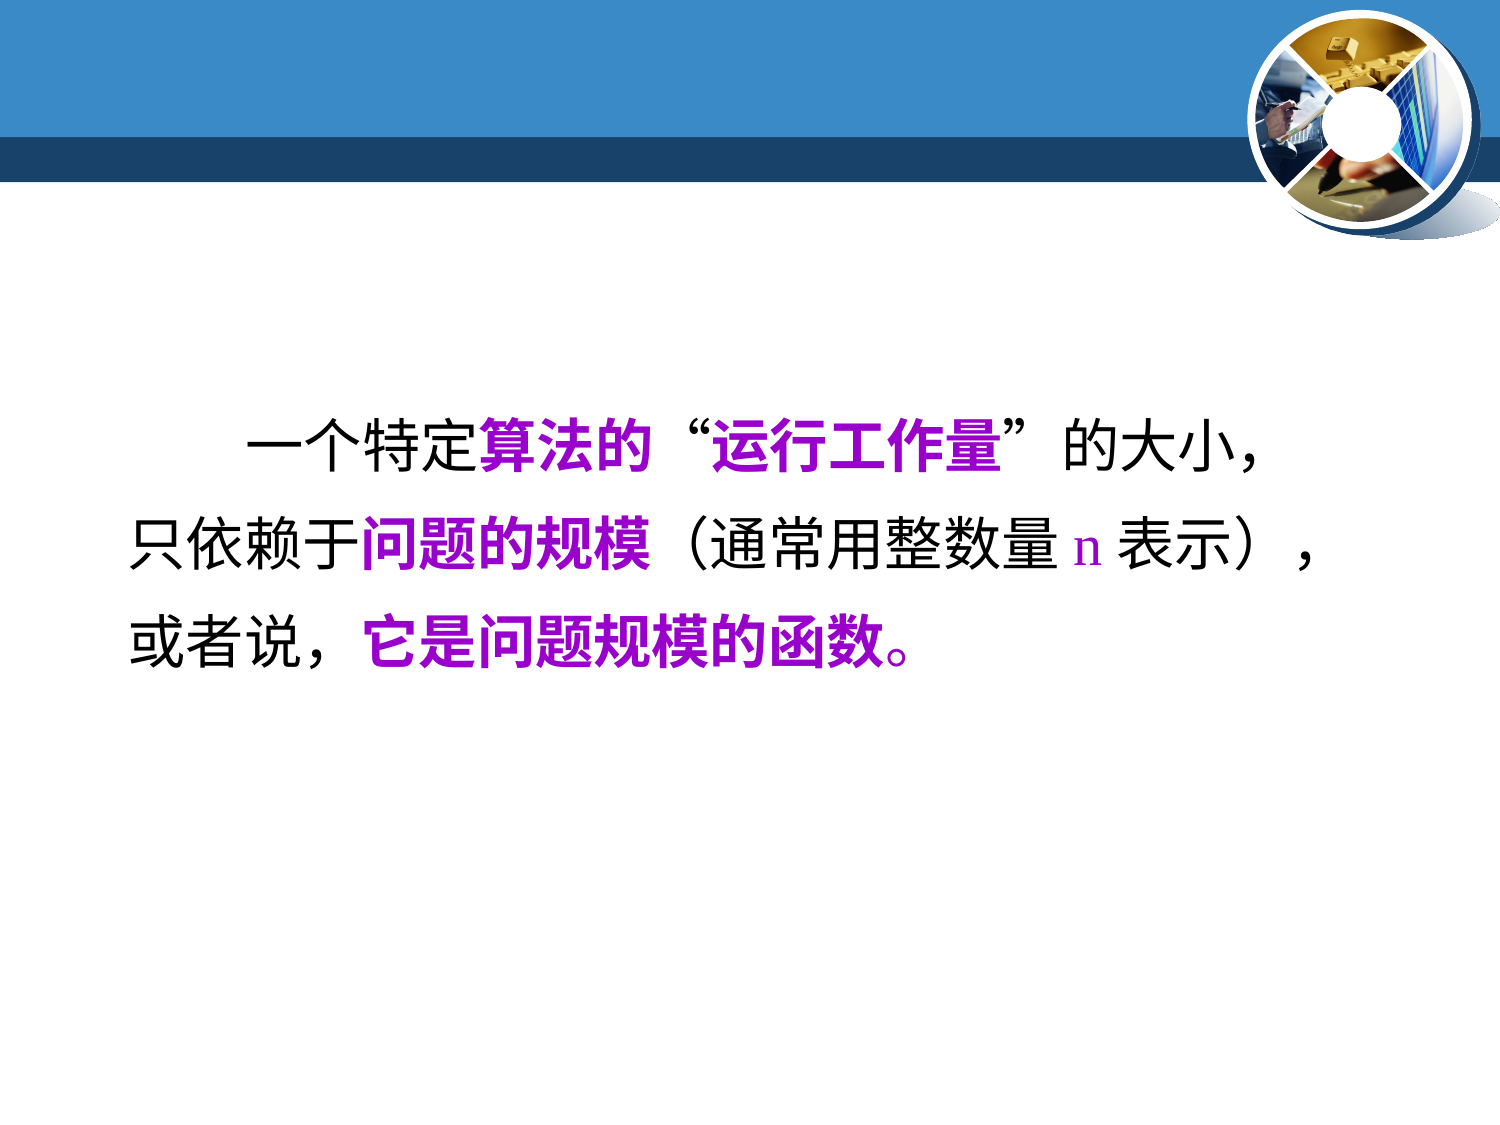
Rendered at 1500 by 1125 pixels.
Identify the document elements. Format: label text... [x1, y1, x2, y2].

text_box 一个特定算法的“运行工作量”的大小，只依赖于问题的规模（通常用整数量n表示），或者说，它是问题规模的函数。 [112, 373, 1366, 683]
picture [1289, 18, 1428, 94]
picture [1255, 50, 1333, 188]
picture [1386, 48, 1464, 191]
picture [1287, 149, 1430, 222]
